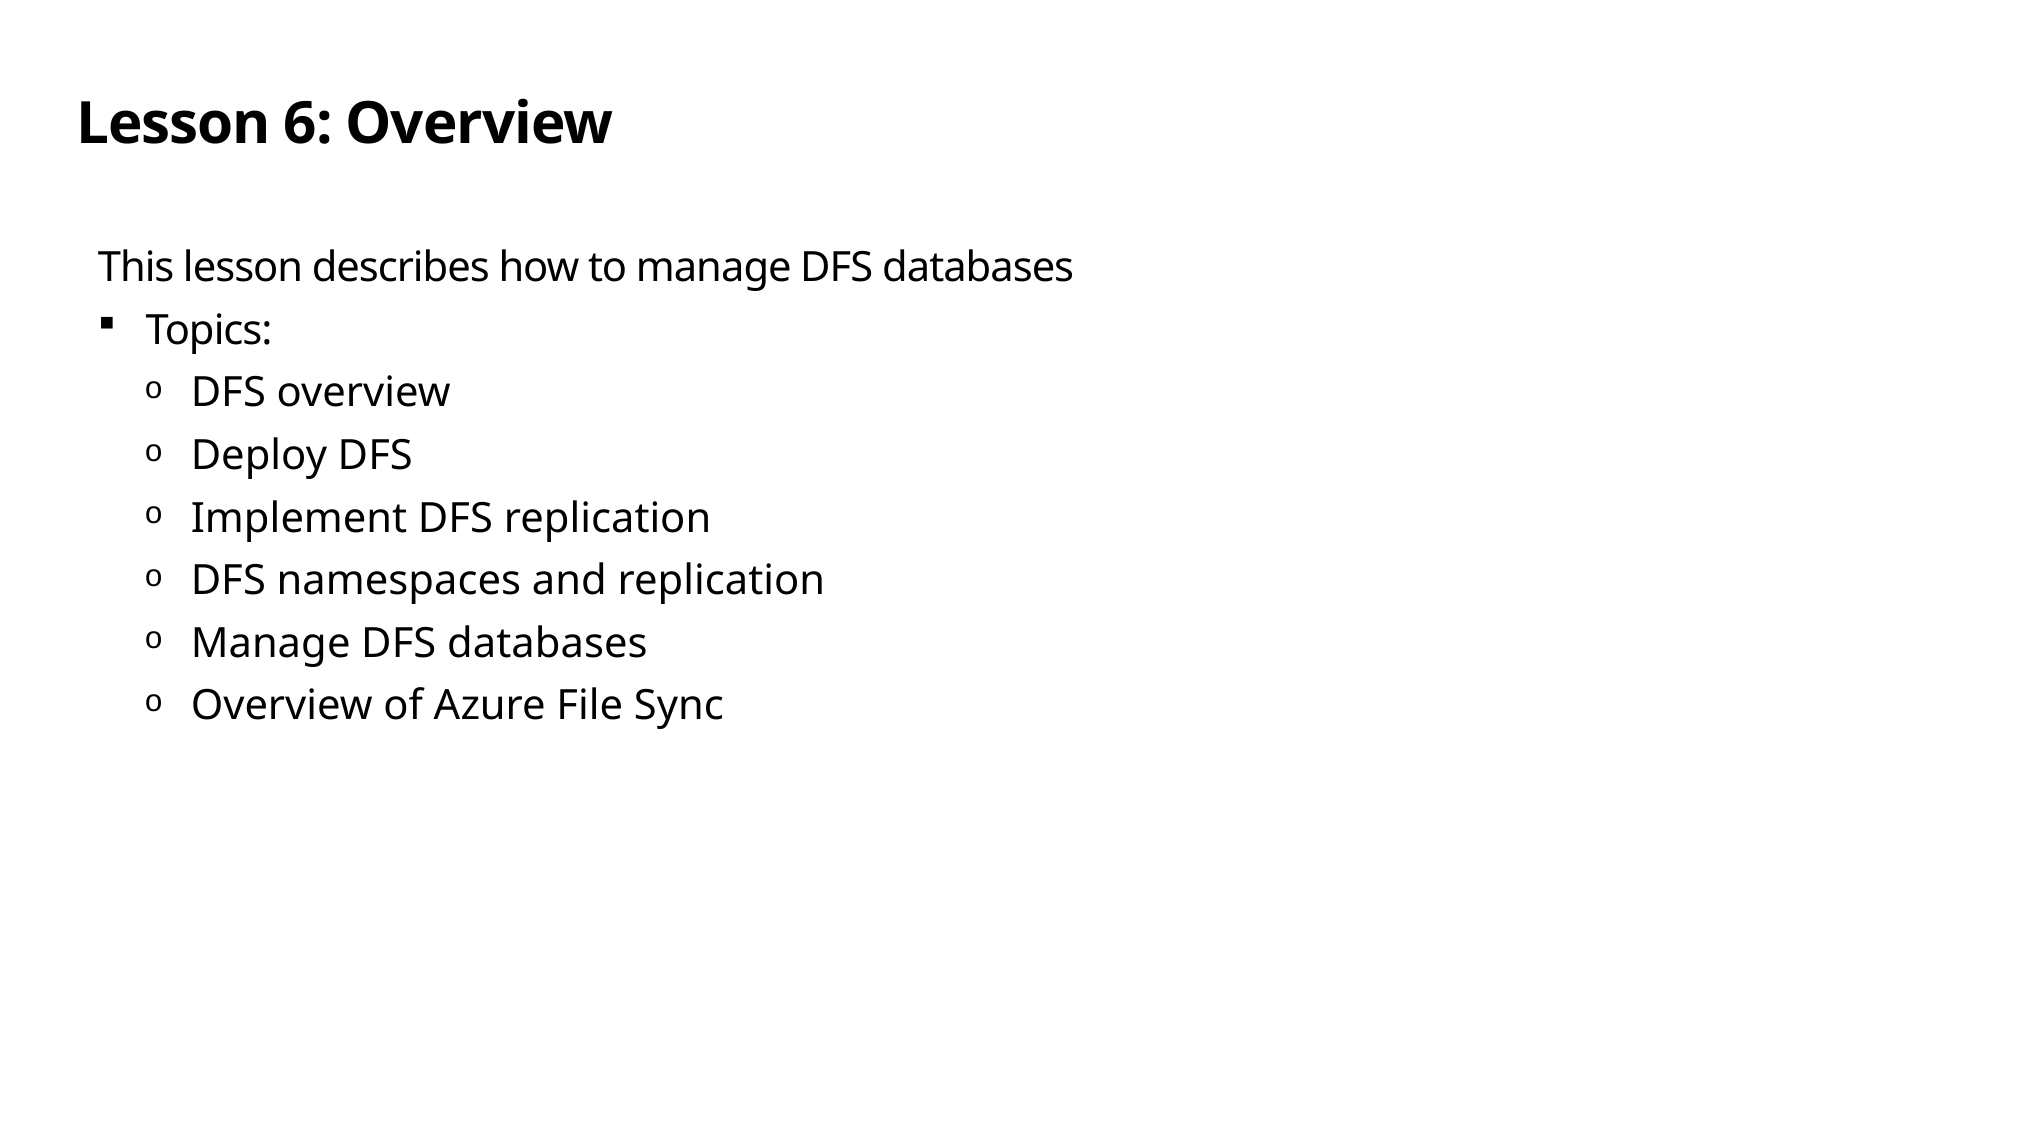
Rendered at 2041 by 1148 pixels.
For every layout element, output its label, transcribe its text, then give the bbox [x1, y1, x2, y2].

list This lesson describes how to manage DFS databases Topics: DFS overview Deploy DFS Implement DFS replication DFS namespaces and replication Manage DFS databases Overview of Azure File Sync [97, 240, 1942, 832]
title Lesson 6: Overview [76, 93, 1968, 161]
